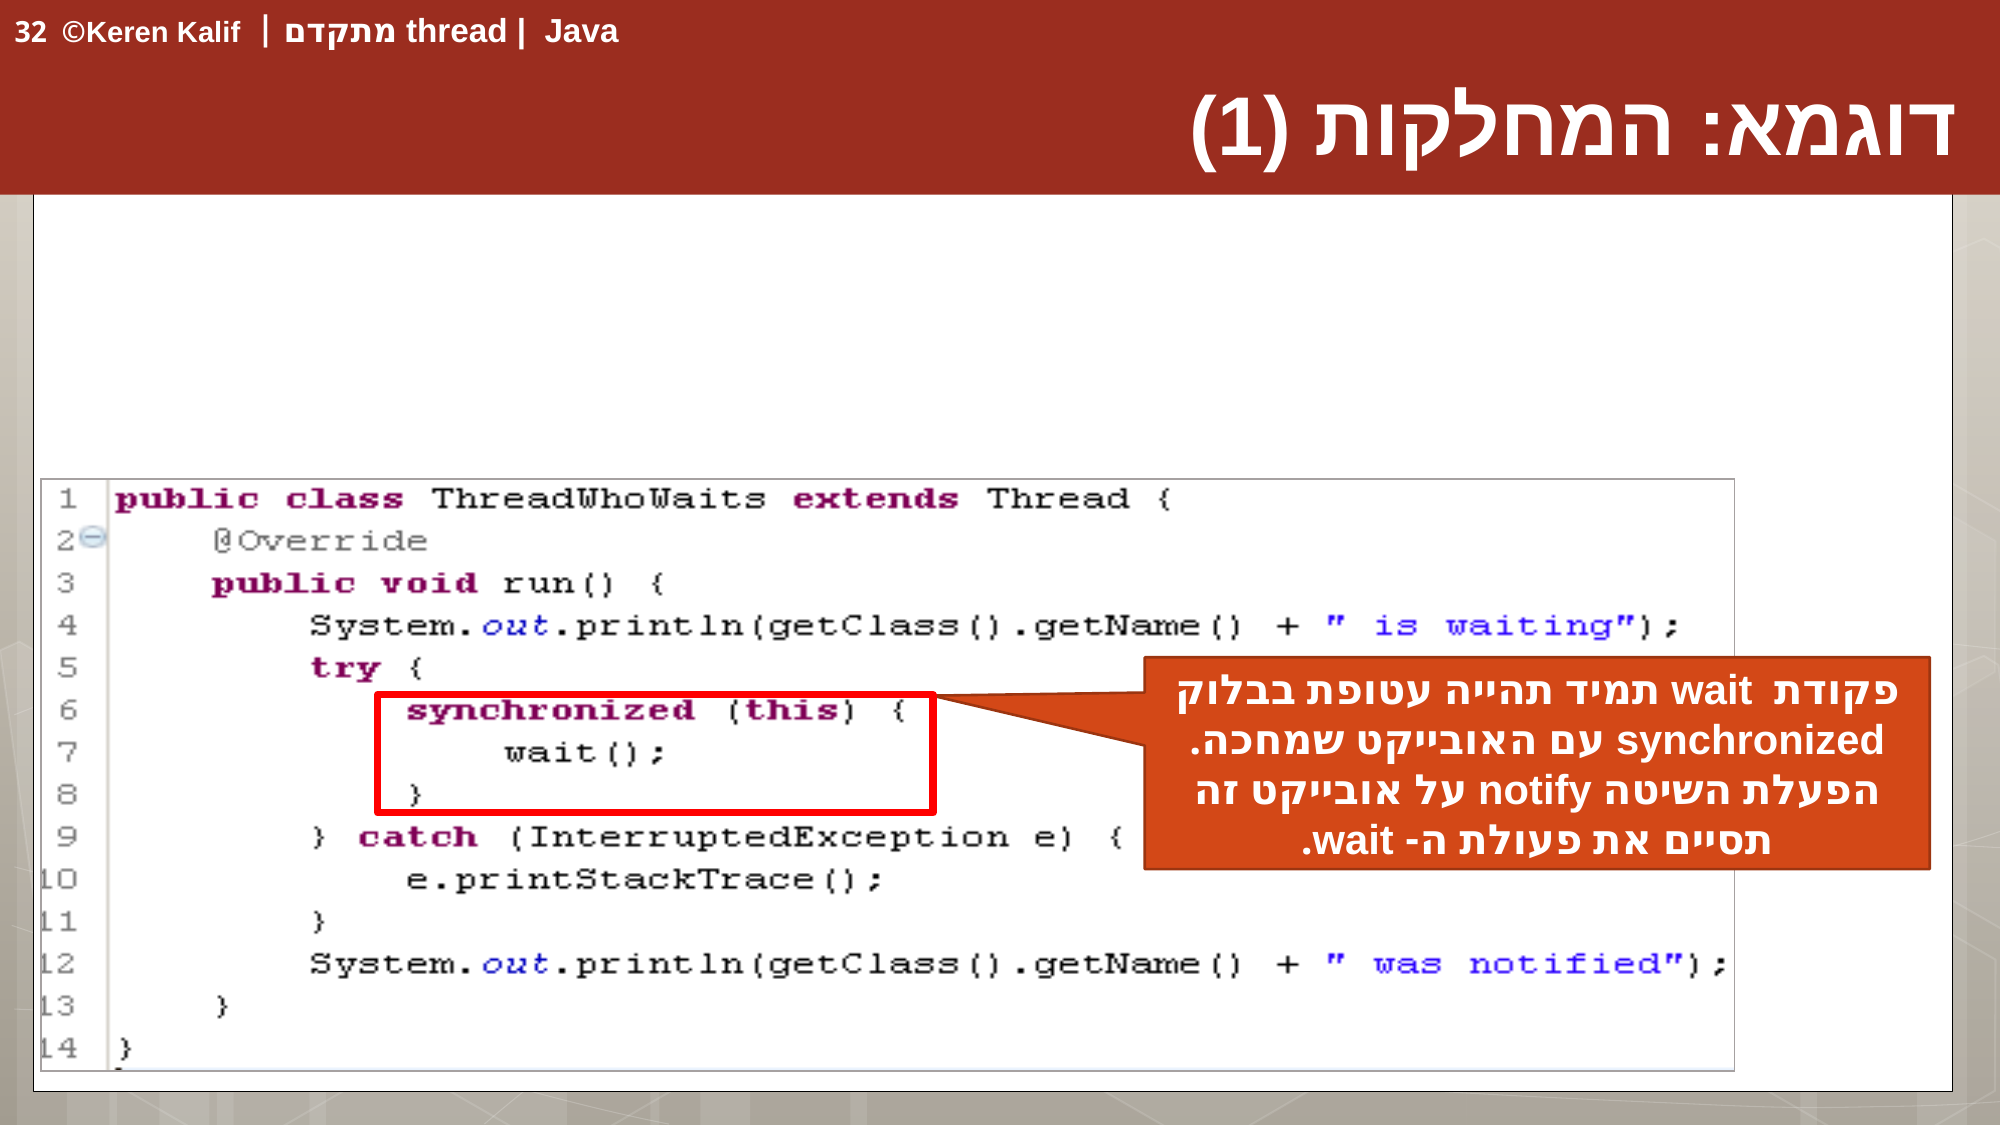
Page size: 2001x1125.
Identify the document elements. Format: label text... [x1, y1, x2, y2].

text_box פקודת wait תמיד תהייה עטופת בבלוק synchronized עם האובייקט שמחכה. הפעלת השיטה notify על אובייקט זה תסיים את פעולת ה- wait. [1740, 655, 1932, 871]
picture [41, 479, 1735, 1071]
title דוגמא: המחלקות (1) [0, 64, 1973, 187]
